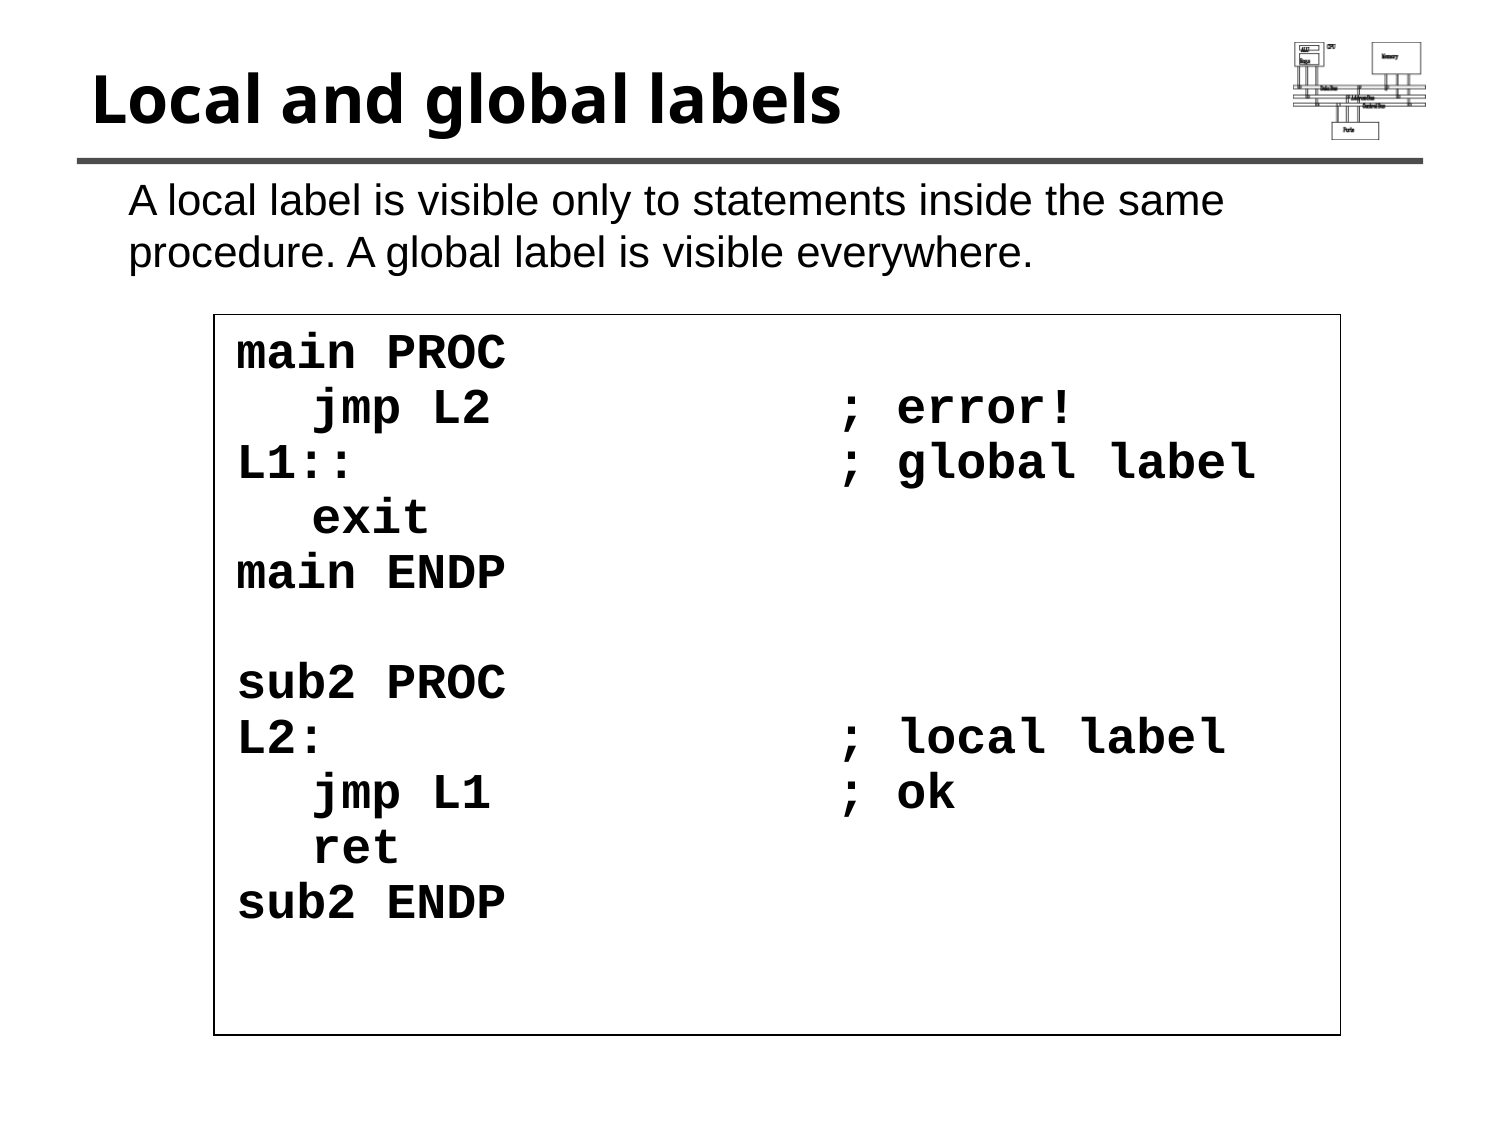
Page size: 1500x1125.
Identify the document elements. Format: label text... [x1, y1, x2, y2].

title Local and global labels [74, 44, 1426, 150]
text_box main PROC jmp L2 ; error! L1:: ; global label exit main ENDP sub2 PROC L2: ; local label jmp L1 ; ok ret sub2 ENDP [213, 314, 1341, 1035]
text_box A local label is visible only to statements inside the same procedure. A global label is visible everywhere. [113, 148, 1376, 299]
picture [1293, 42, 1430, 140]
